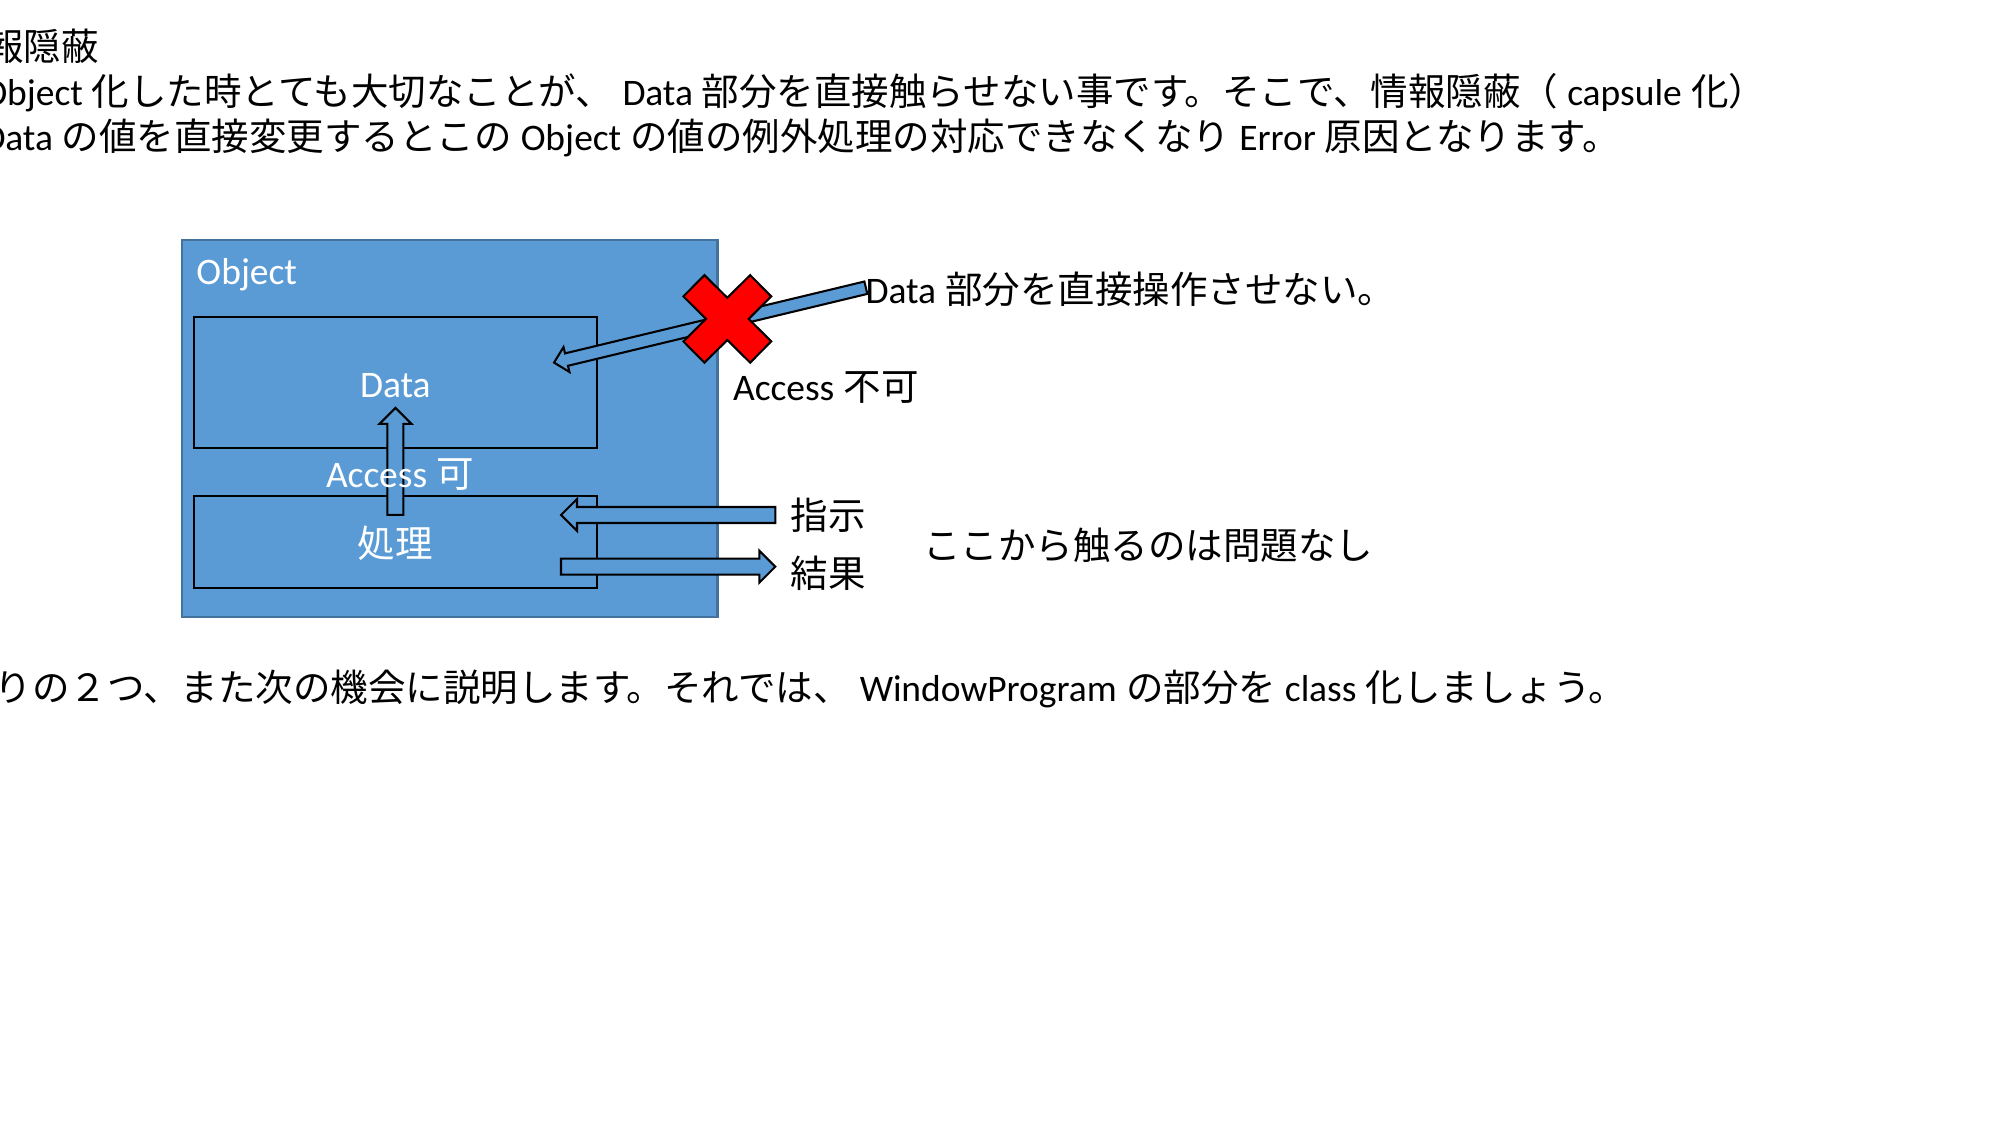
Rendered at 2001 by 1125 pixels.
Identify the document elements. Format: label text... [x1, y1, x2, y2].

text_box [559, 496, 775, 534]
text_box [559, 548, 775, 586]
text_box Access不可 [718, 355, 980, 416]
text_box 残りの２つ、また次の機会に説明します。それでは、WindowProgramの部分をclass化しましょう。 [0, 656, 1641, 717]
text_box Object [181, 239, 386, 300]
text_box [552, 319, 703, 375]
text_box Access可 [311, 442, 516, 503]
text_box Data [193, 316, 598, 449]
text_box ここから触るのは問題なし [908, 514, 1388, 575]
text_box 処理 [193, 495, 598, 589]
text_box [386, 503, 405, 516]
text_box [376, 406, 414, 442]
text_box [681, 273, 773, 365]
text_box 結果 [775, 542, 881, 603]
text_box 指示 [775, 484, 881, 542]
text_box [752, 283, 850, 322]
text_box Data部分を直接操作させない。 [850, 258, 1410, 319]
text_box [181, 239, 719, 618]
text_box ・情報隠蔽 Object化した時とても大切なことが、Data部分を直接触らせない事です。そこで、情報隠蔽（capsule化） Dataの値を直接変更するとこのObjectの値の例外処理の対応できなくなりError原因となります。 [0, 15, 1781, 166]
